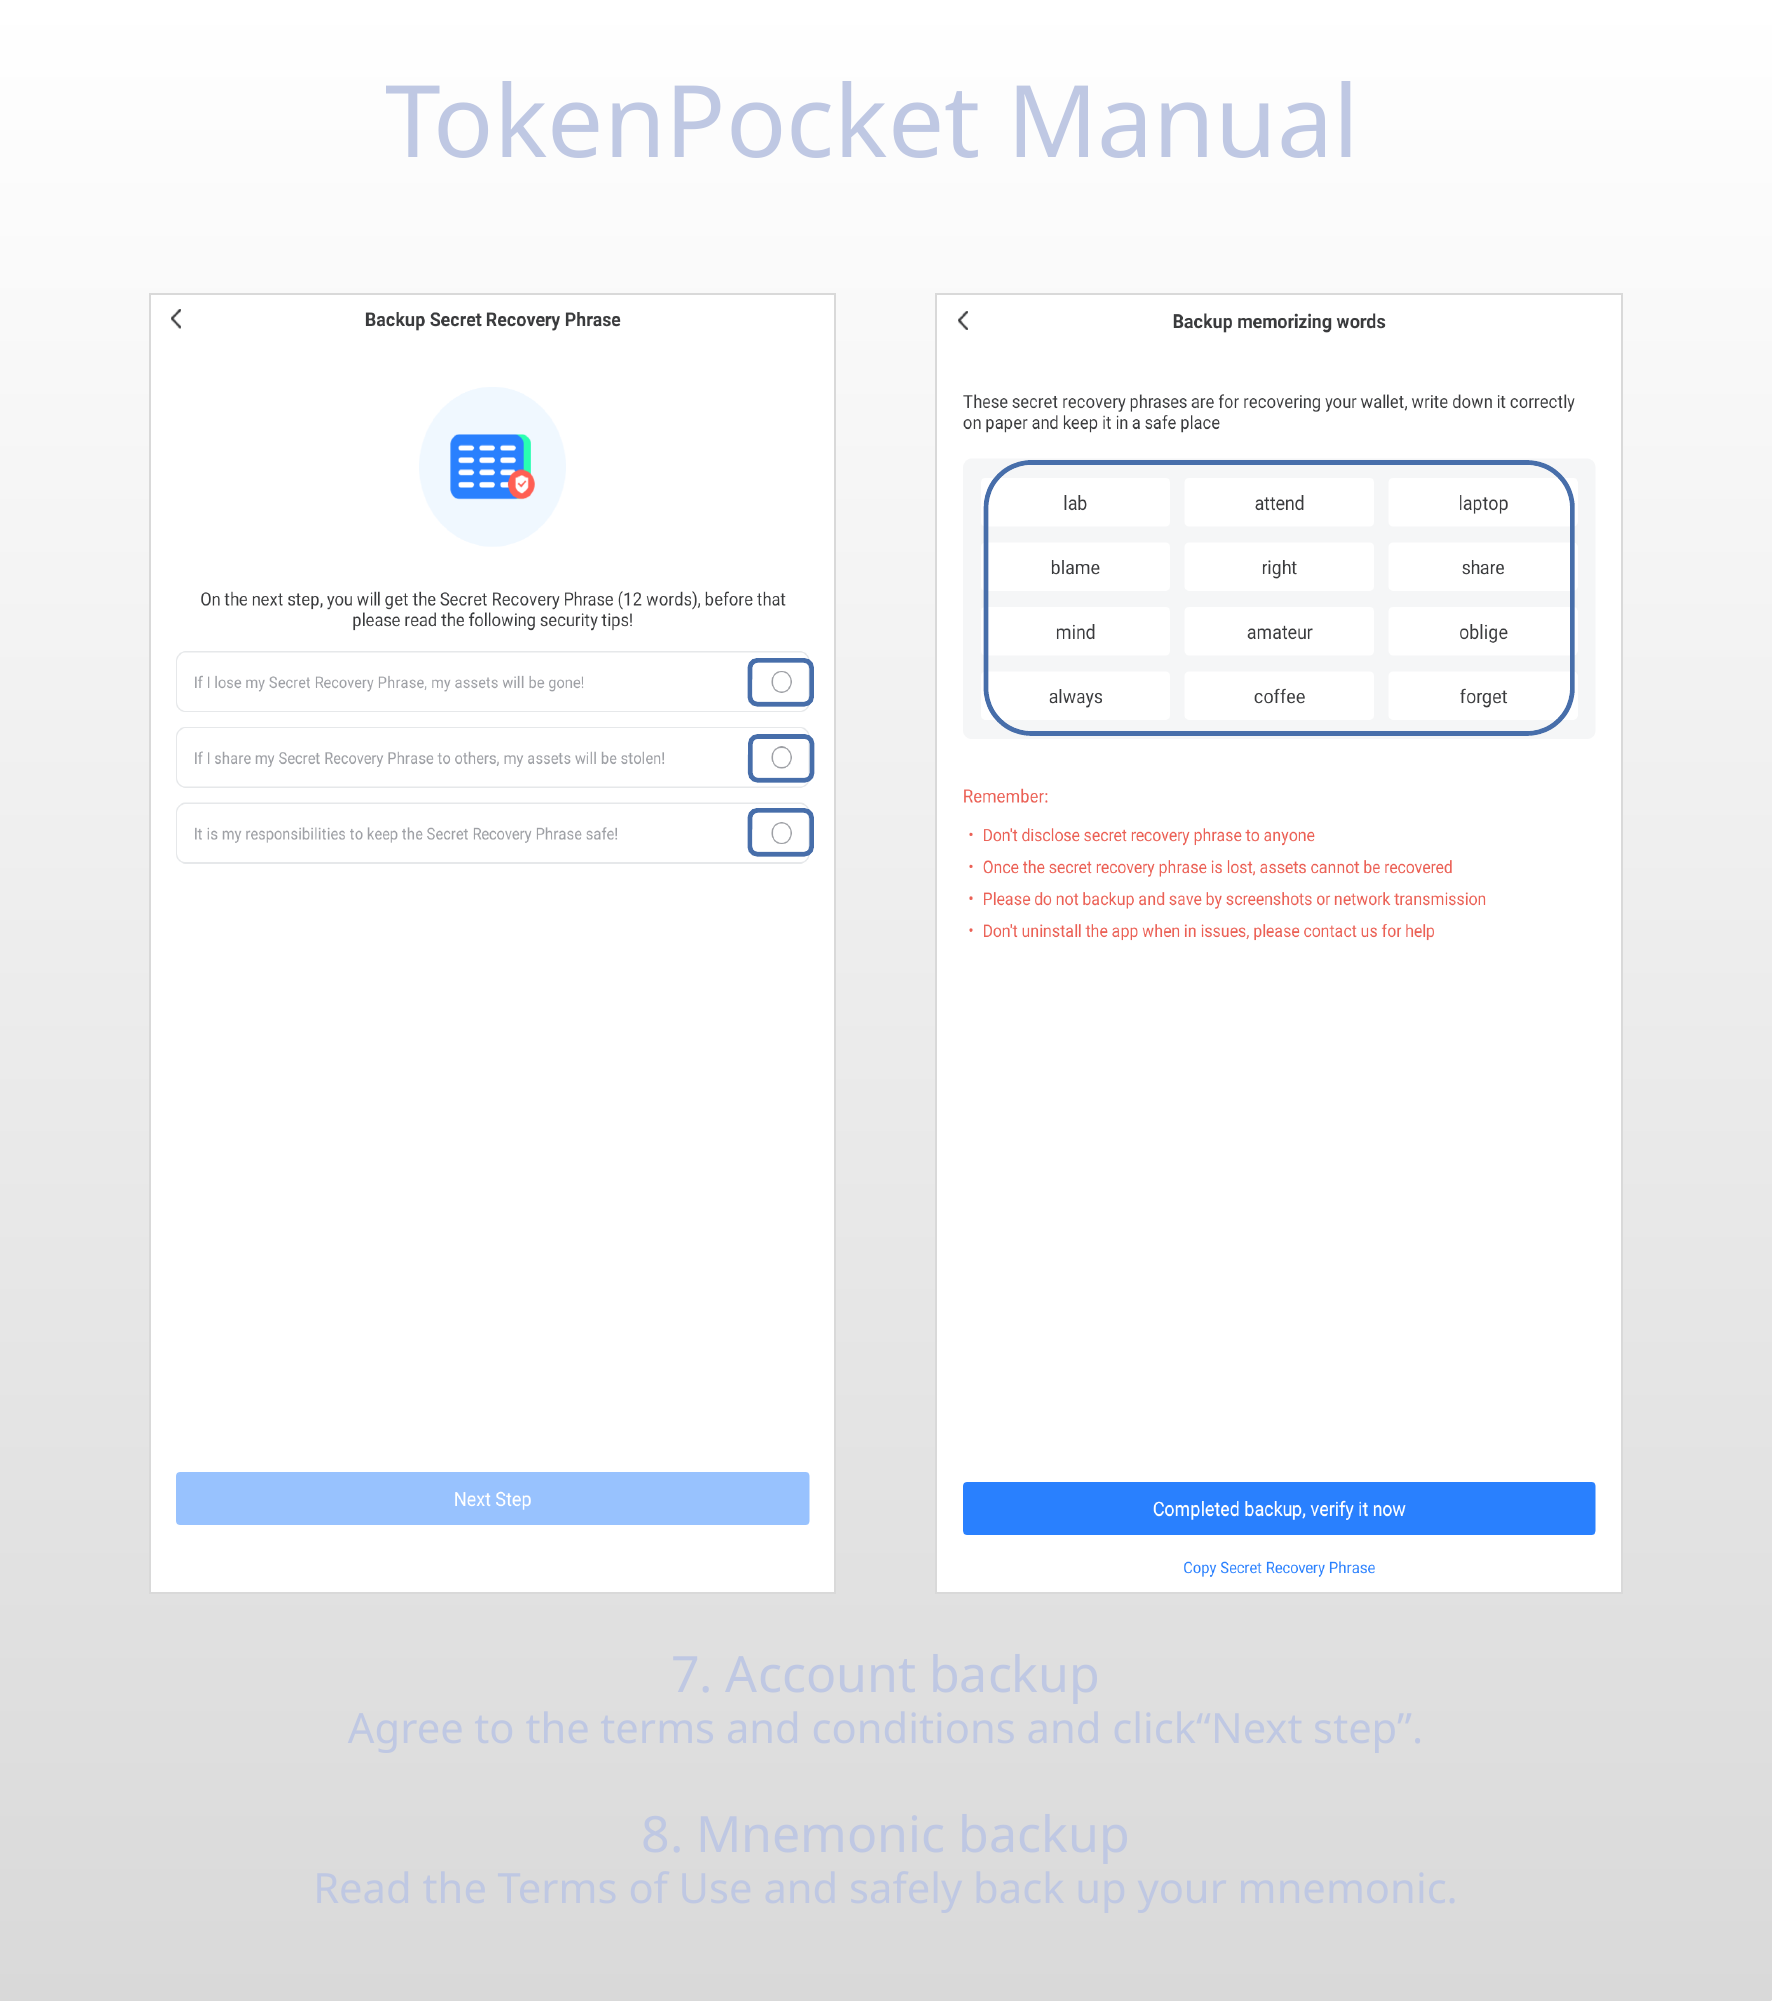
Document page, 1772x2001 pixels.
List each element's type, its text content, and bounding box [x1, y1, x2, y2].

picture [936, 294, 1622, 1593]
text_box TokenPocket Manual [426, 57, 1345, 229]
picture [149, 294, 836, 1593]
text_box 7. Account backup Agree to the terms and conditions and click“Next step”. 8. Mnemonic backup Read the Terms of Use and safely back up your mnemonic. [204, 1642, 1567, 2001]
